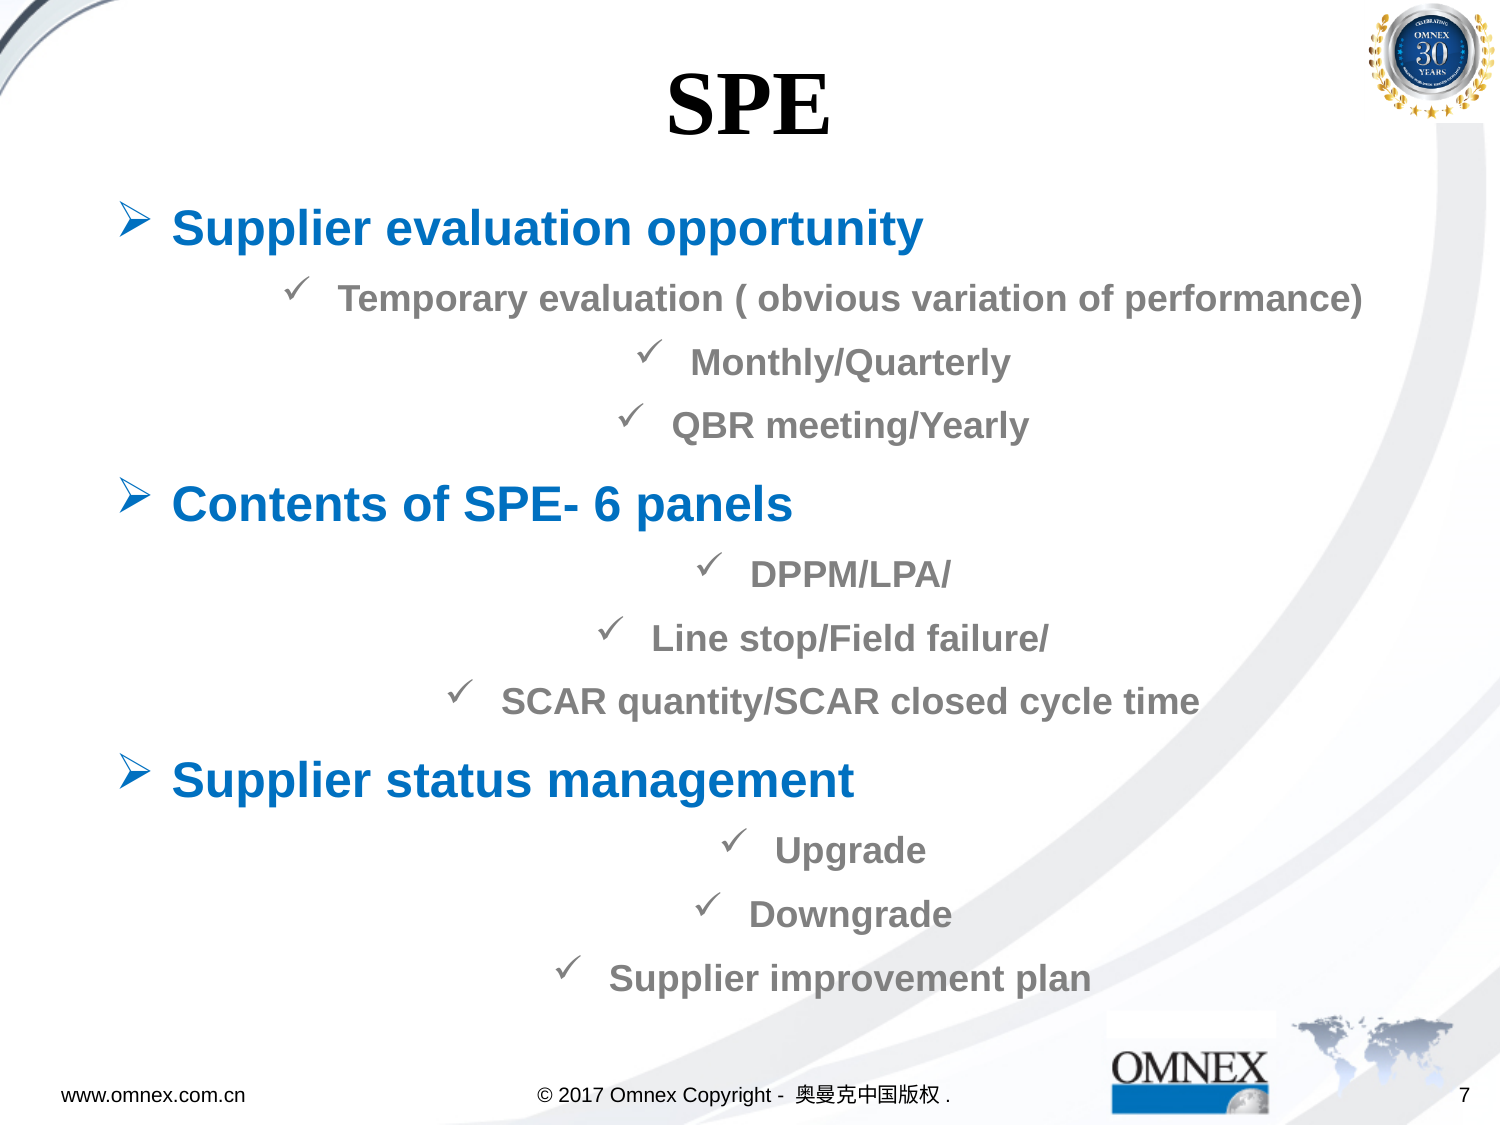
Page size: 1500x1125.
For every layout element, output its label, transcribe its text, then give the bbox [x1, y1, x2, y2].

title SPE [37, 0, 1463, 197]
picture [0, 0, 1500, 1125]
list Supplier evaluation opportunity Temporary evaluation ( obvious variation of performance) Monthly/Quarterly QBR meeting/Yearly Contents of SPE- 6 panels DPPM/LPA/ Line stop/Field failure/ SCAR quantity/SCAR closed cycle time Supplier status management Upgrade Downgrade Supplier improvement plan [100, 172, 1424, 1035]
